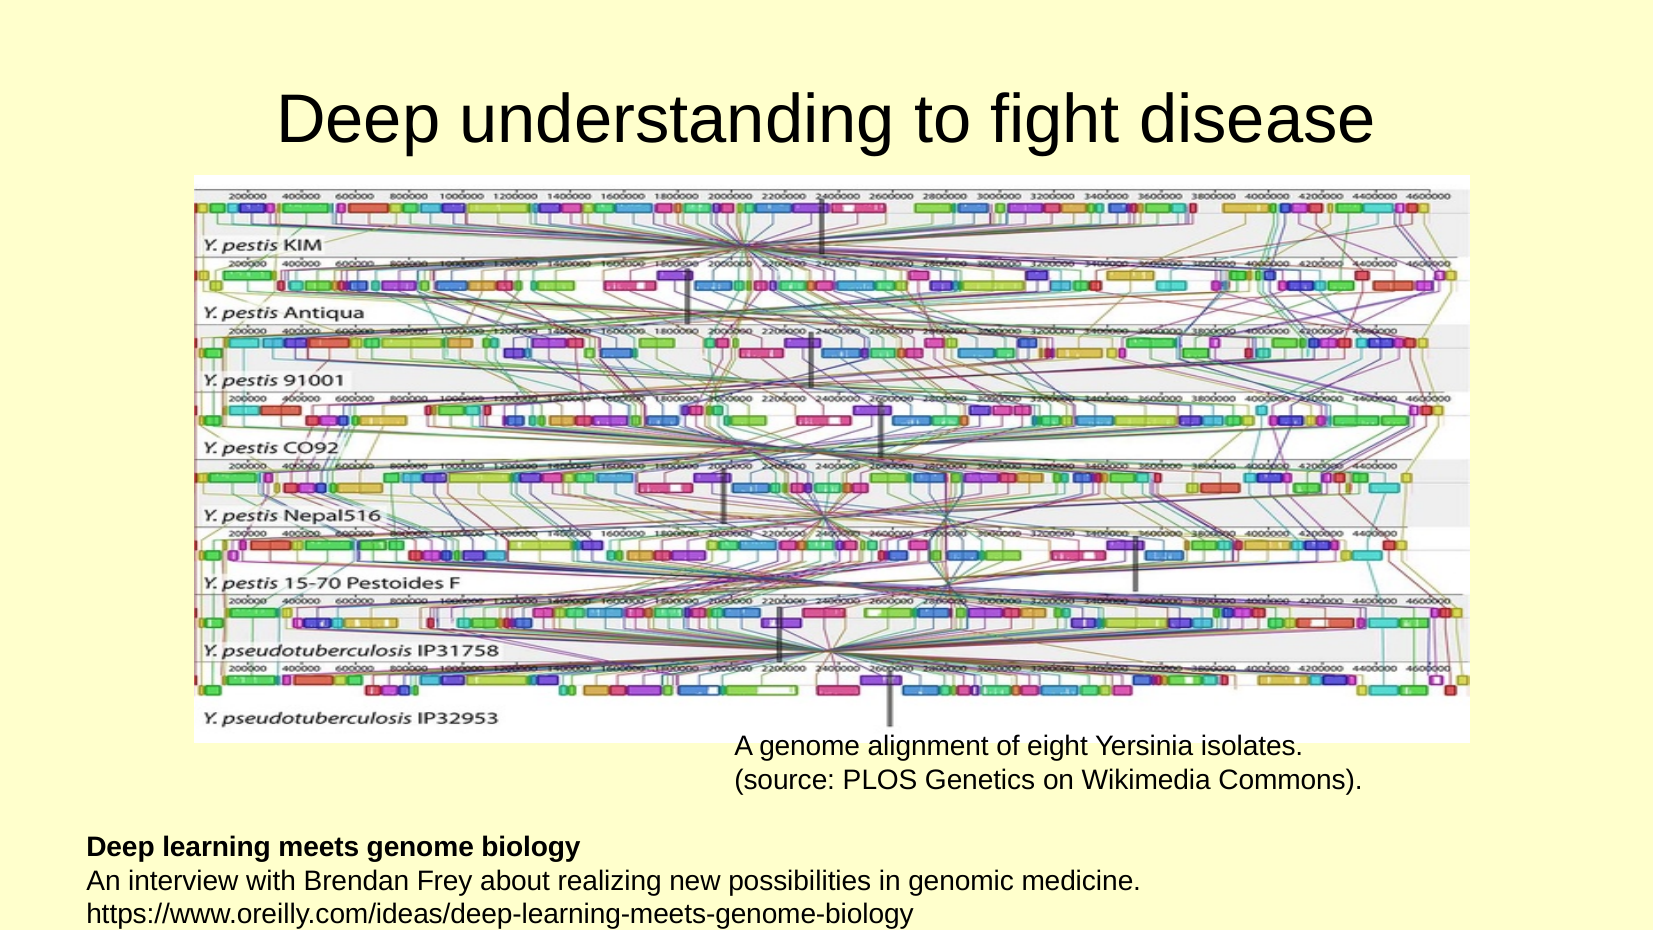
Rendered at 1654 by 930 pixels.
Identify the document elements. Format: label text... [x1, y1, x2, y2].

text_box A genome alignment of eight Yersinia isolates. (source: PLOS Genetics on Wikimedia Commons). [719, 751, 1386, 798]
text_box Deep understanding to fight disease [82, 36, 1571, 193]
text_box Deep learning meets genome biology An interview with Brendan Frey about realizing new possibilities in genomic medicine. https://www.oreilly.com/ideas/deep-learning-meets-genome-biology [71, 776, 1157, 918]
picture [194, 175, 1470, 743]
